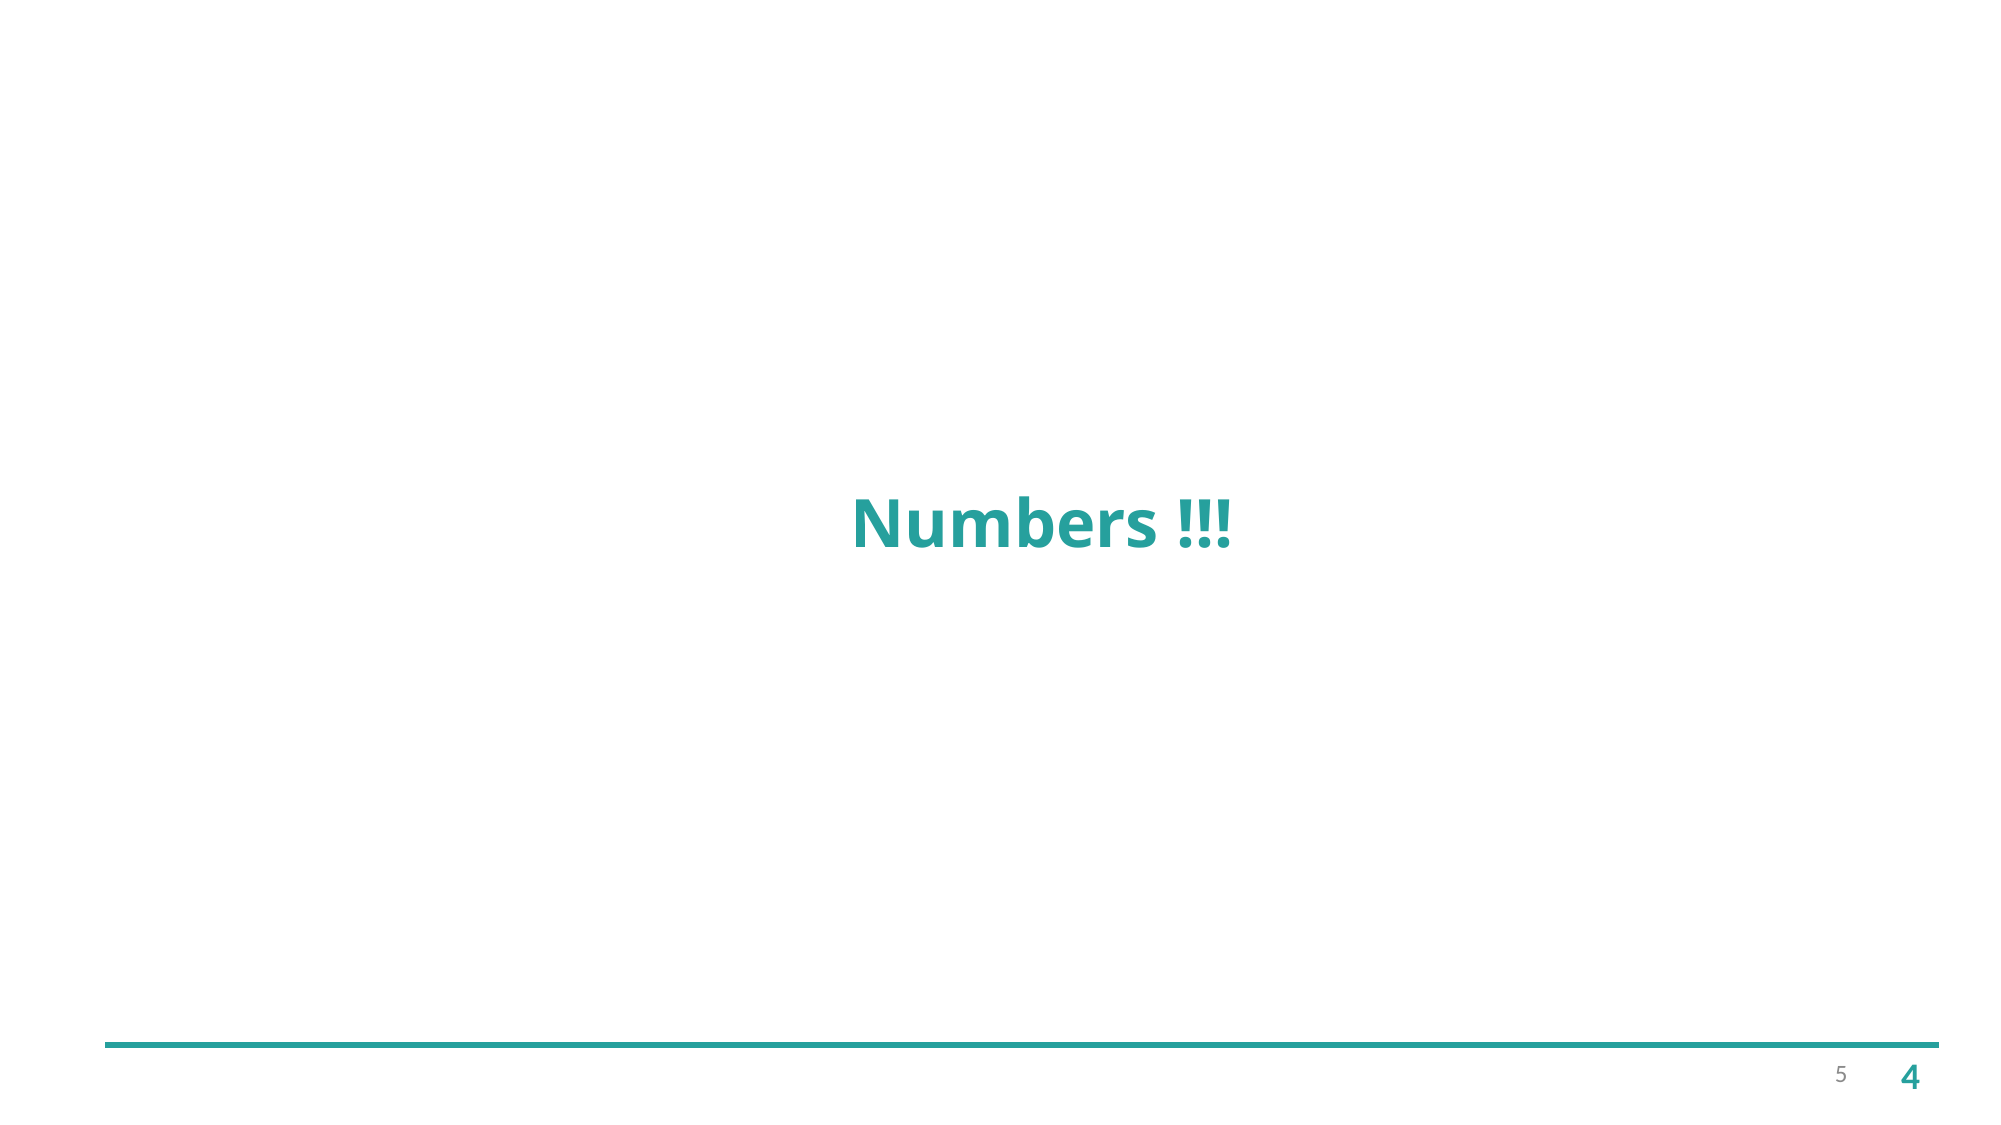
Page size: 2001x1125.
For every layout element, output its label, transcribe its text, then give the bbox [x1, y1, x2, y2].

text_box Numbers !!! [835, 473, 1273, 568]
text_box 4 [1881, 1045, 1940, 1105]
slide_number 5 [1412, 1045, 1863, 1103]
